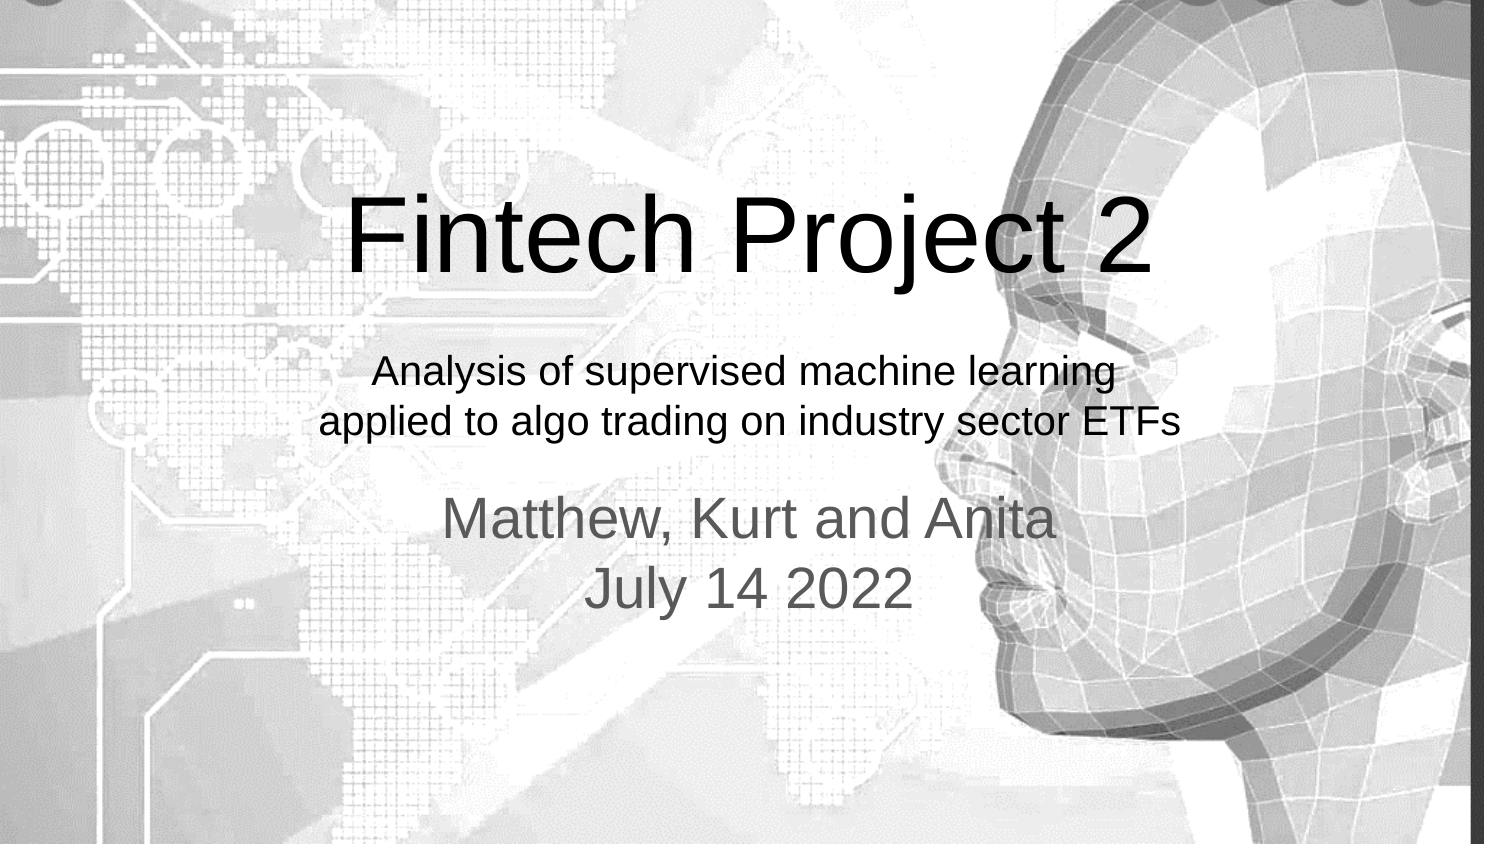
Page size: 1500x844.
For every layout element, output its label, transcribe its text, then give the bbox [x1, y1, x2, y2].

picture [0, 0, 1484, 844]
title Fintech Project 2 Analysis of supervised machine learning applied to algo trading on industry sector ETFs [51, 75, 1449, 459]
subtitle Matthew, Kurt and Anita July 14 2022 [51, 464, 1449, 595]
